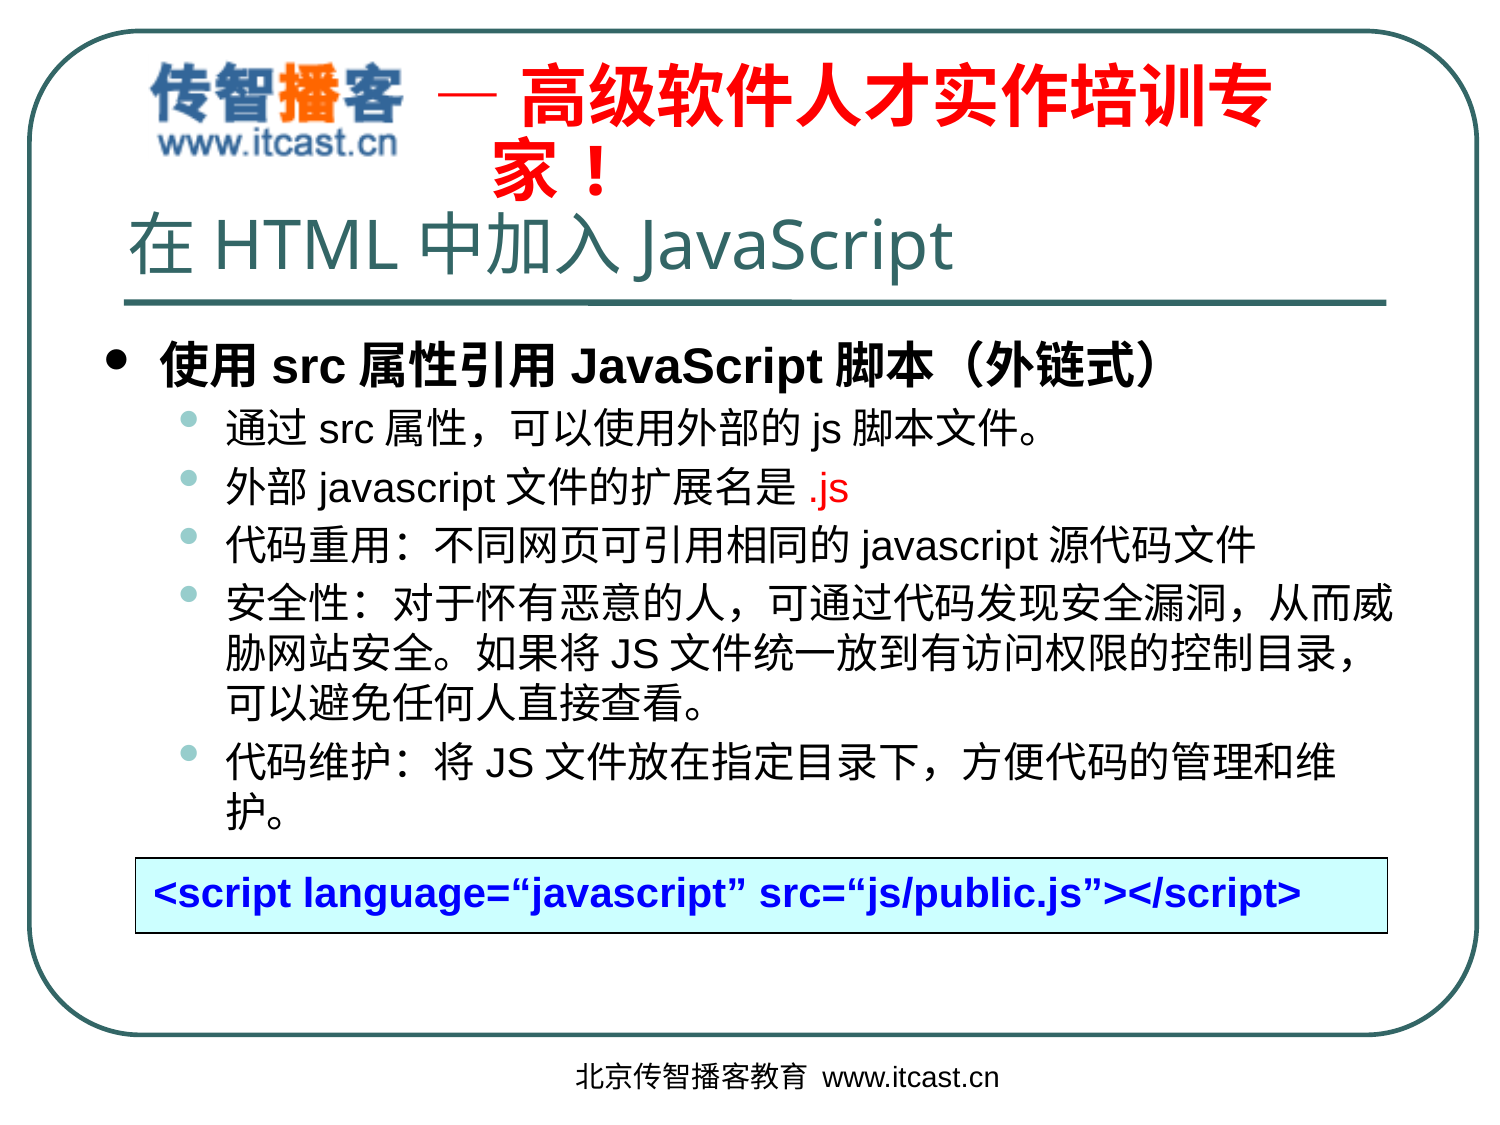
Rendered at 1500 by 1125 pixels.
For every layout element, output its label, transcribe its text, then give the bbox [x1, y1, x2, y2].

list 使用src属性引用JavaScript脚本（外链式） 通过src属性，可以使用外部的js脚本文件。 外部javascript文件的扩展名是.js 代码重用：不同网页可引用相同的javascript源代码文件 安全性：对于怀有恶意的人，可通过代码发现安全漏洞，从而威胁网站安全。如果将JS文件统一放到有访问权限的控制目录，可以避免任何人直接查看。 代码维护：将JS文件放在指定目录下，方便代码的管理和维护。 [88, 326, 1424, 835]
title 在HTML中加入JavaScript [111, 54, 1375, 292]
text_box <script language=“javascript” src=“js/public.js”></script> [135, 857, 1388, 934]
